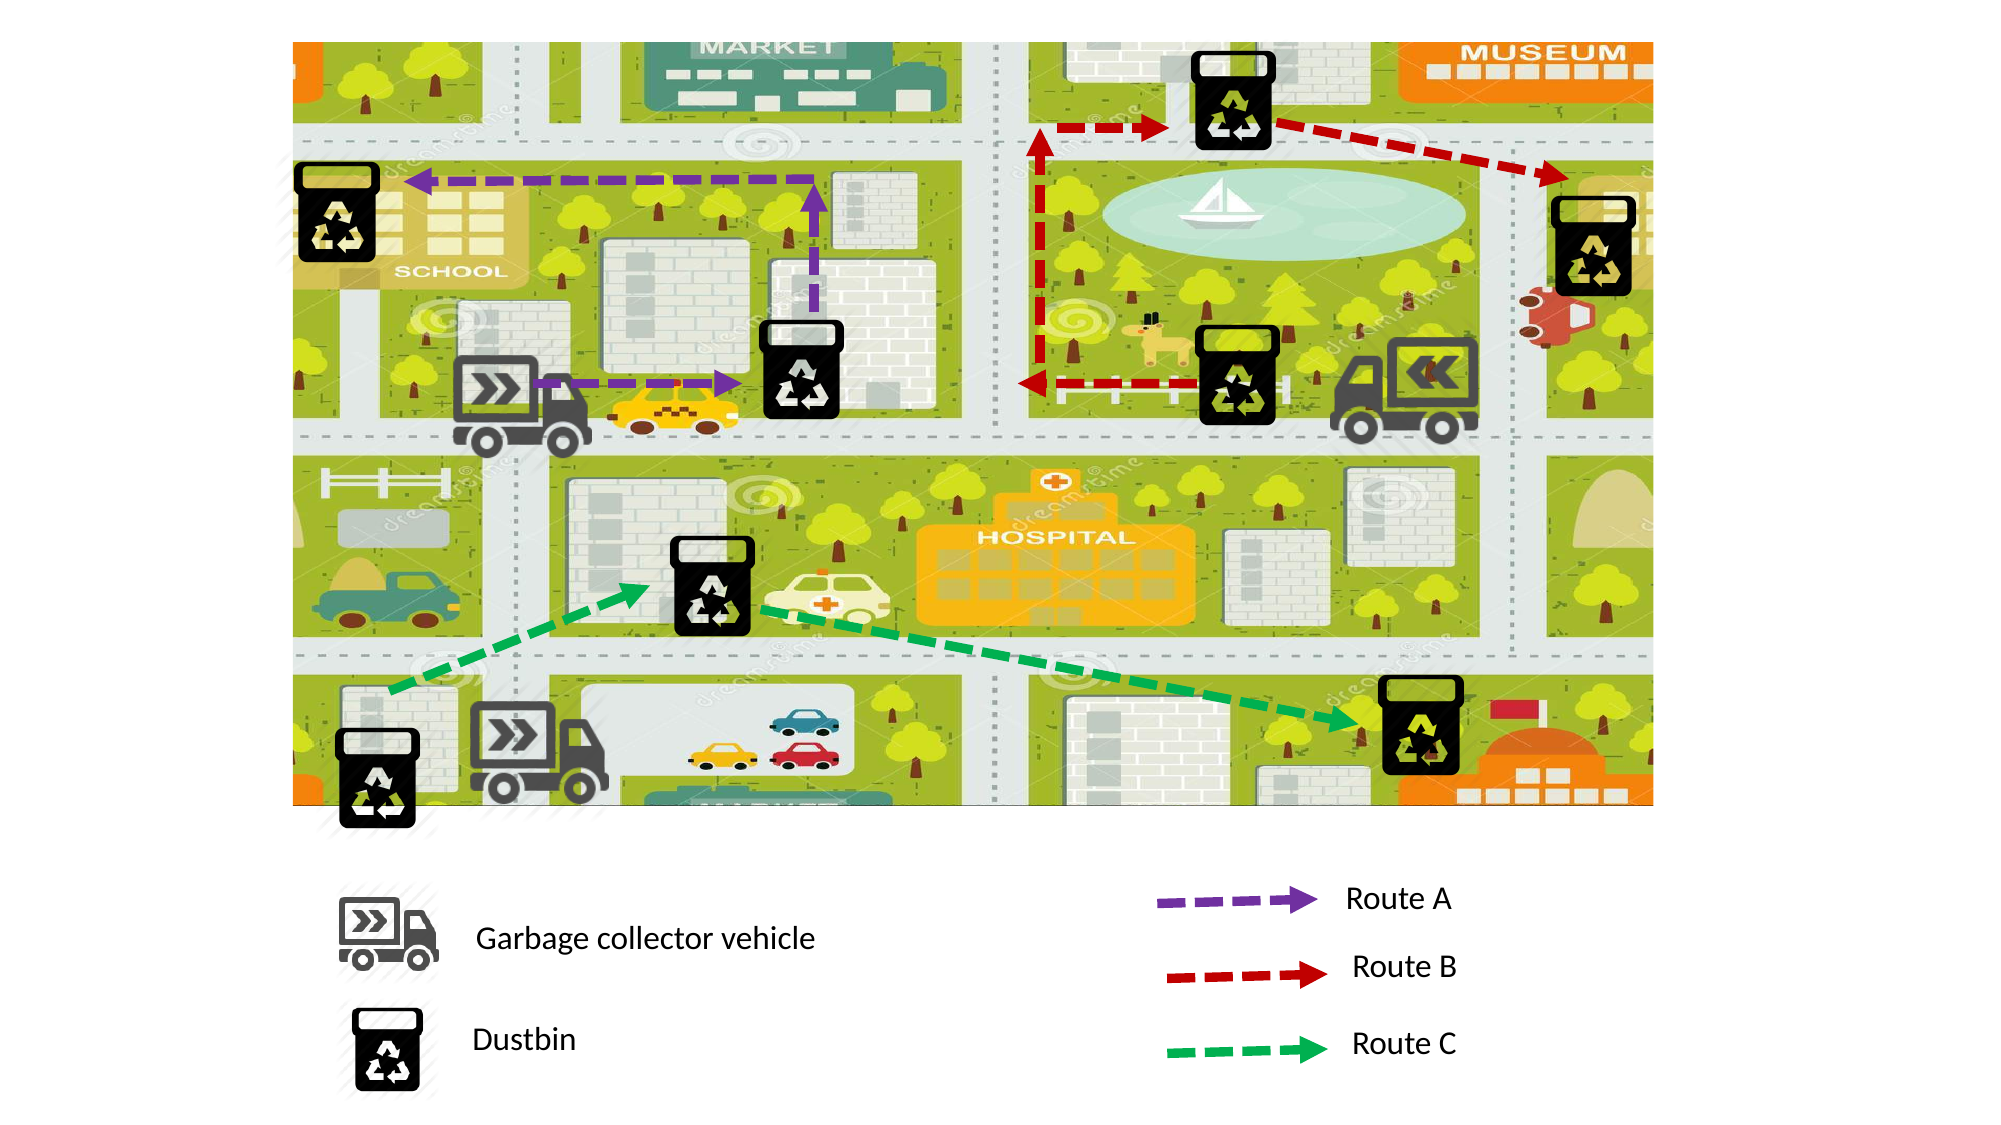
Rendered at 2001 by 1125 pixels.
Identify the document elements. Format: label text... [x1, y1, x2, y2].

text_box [1167, 973, 1328, 979]
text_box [760, 609, 1359, 725]
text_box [1157, 899, 1318, 904]
picture [335, 880, 439, 984]
text_box Garbage collector vehicle [461, 908, 839, 964]
text_box Route C [1337, 1013, 1480, 1069]
text_box Dustbin [457, 1009, 592, 1065]
picture [335, 997, 439, 1101]
text_box Route B [1337, 937, 1480, 992]
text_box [389, 585, 650, 692]
text_box Route A [1330, 868, 1475, 924]
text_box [1167, 1048, 1328, 1054]
picture [274, 38, 1655, 840]
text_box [1276, 122, 1570, 180]
